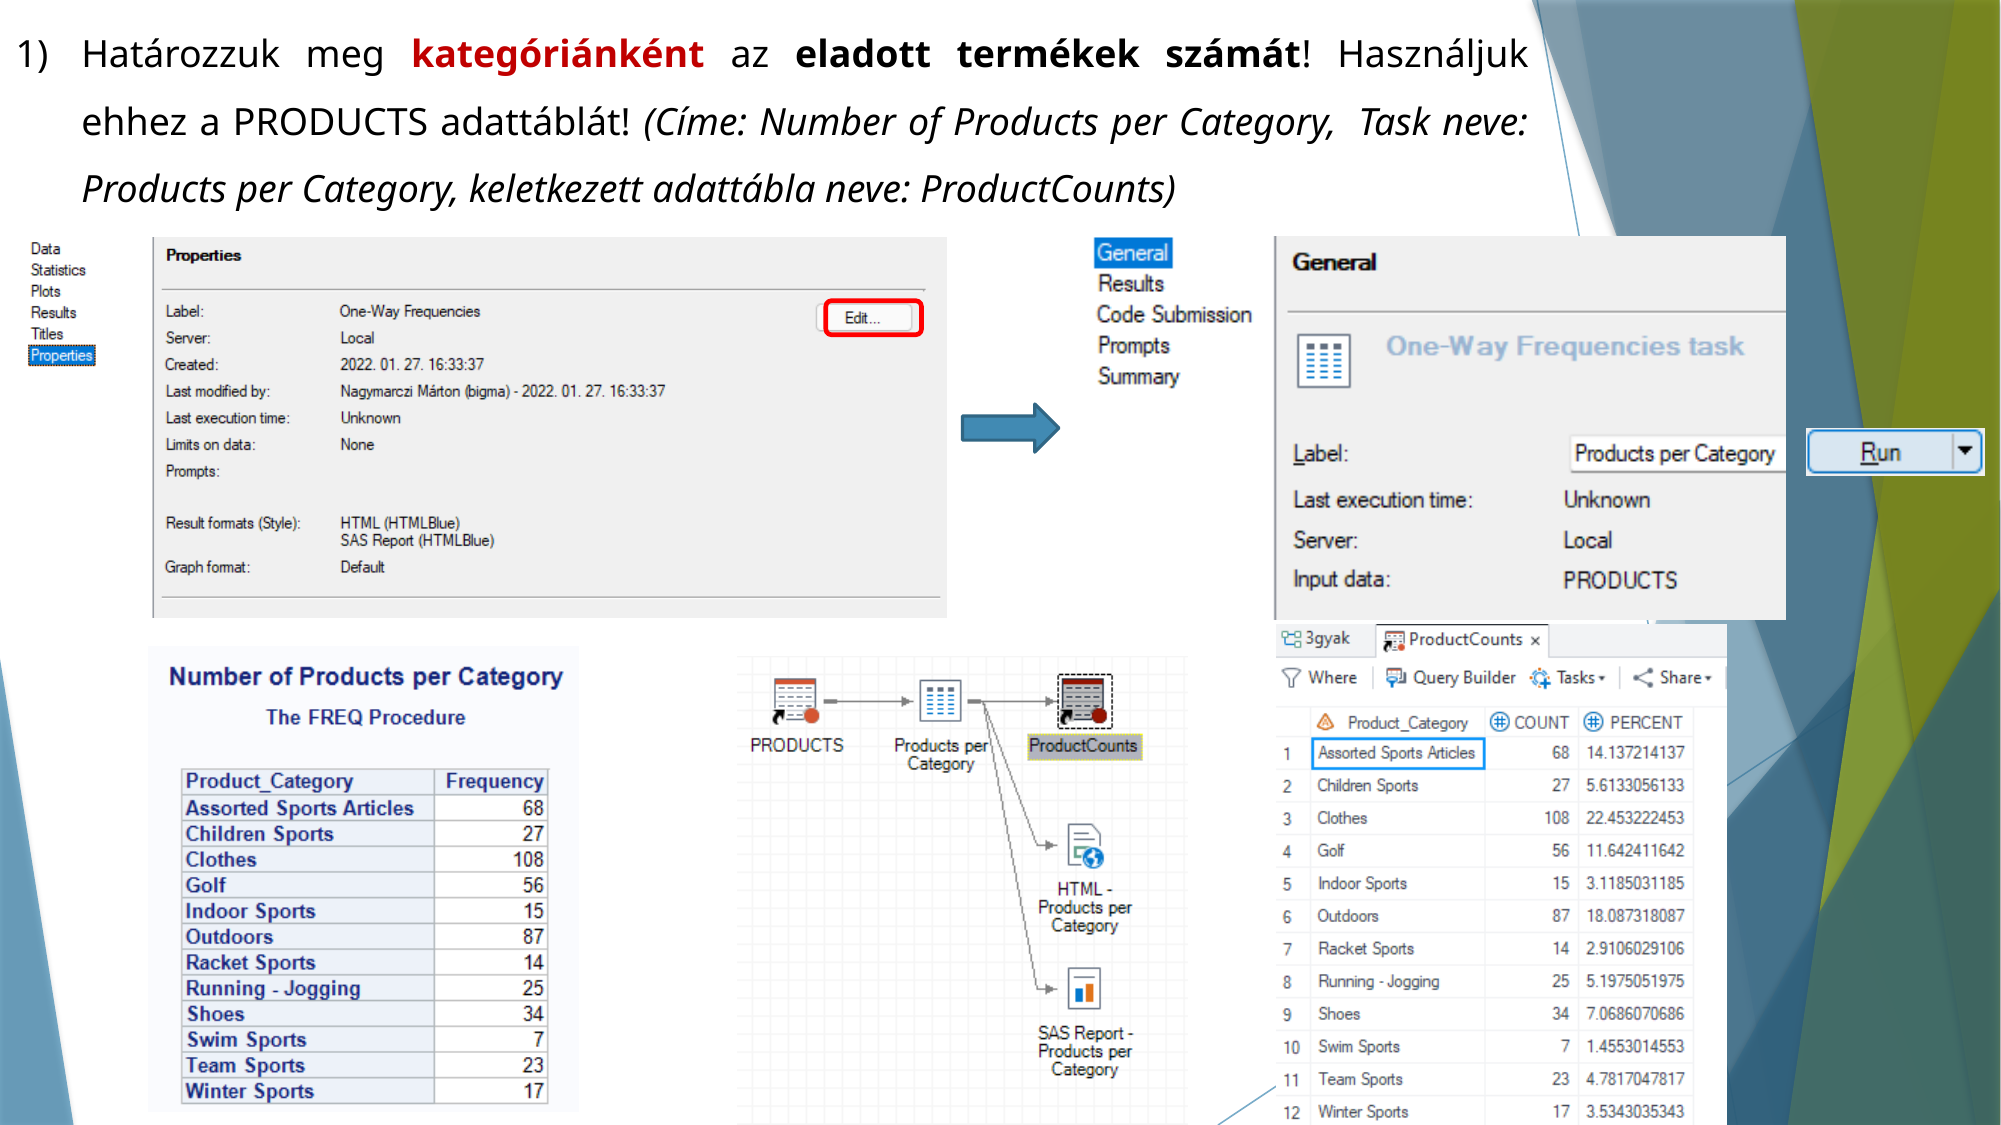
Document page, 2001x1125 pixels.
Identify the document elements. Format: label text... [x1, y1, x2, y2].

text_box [22, 236, 1985, 1125]
text_box Határozzuk meg kategóriánként az eladott termékek számát! Használjuk ehhez a PRODUCTS adattáblát! (Címe: Number of Products per Category, Task neve: Products per Category, keletkezett adattábla neve: ProductCounts) [0, 0, 1544, 218]
